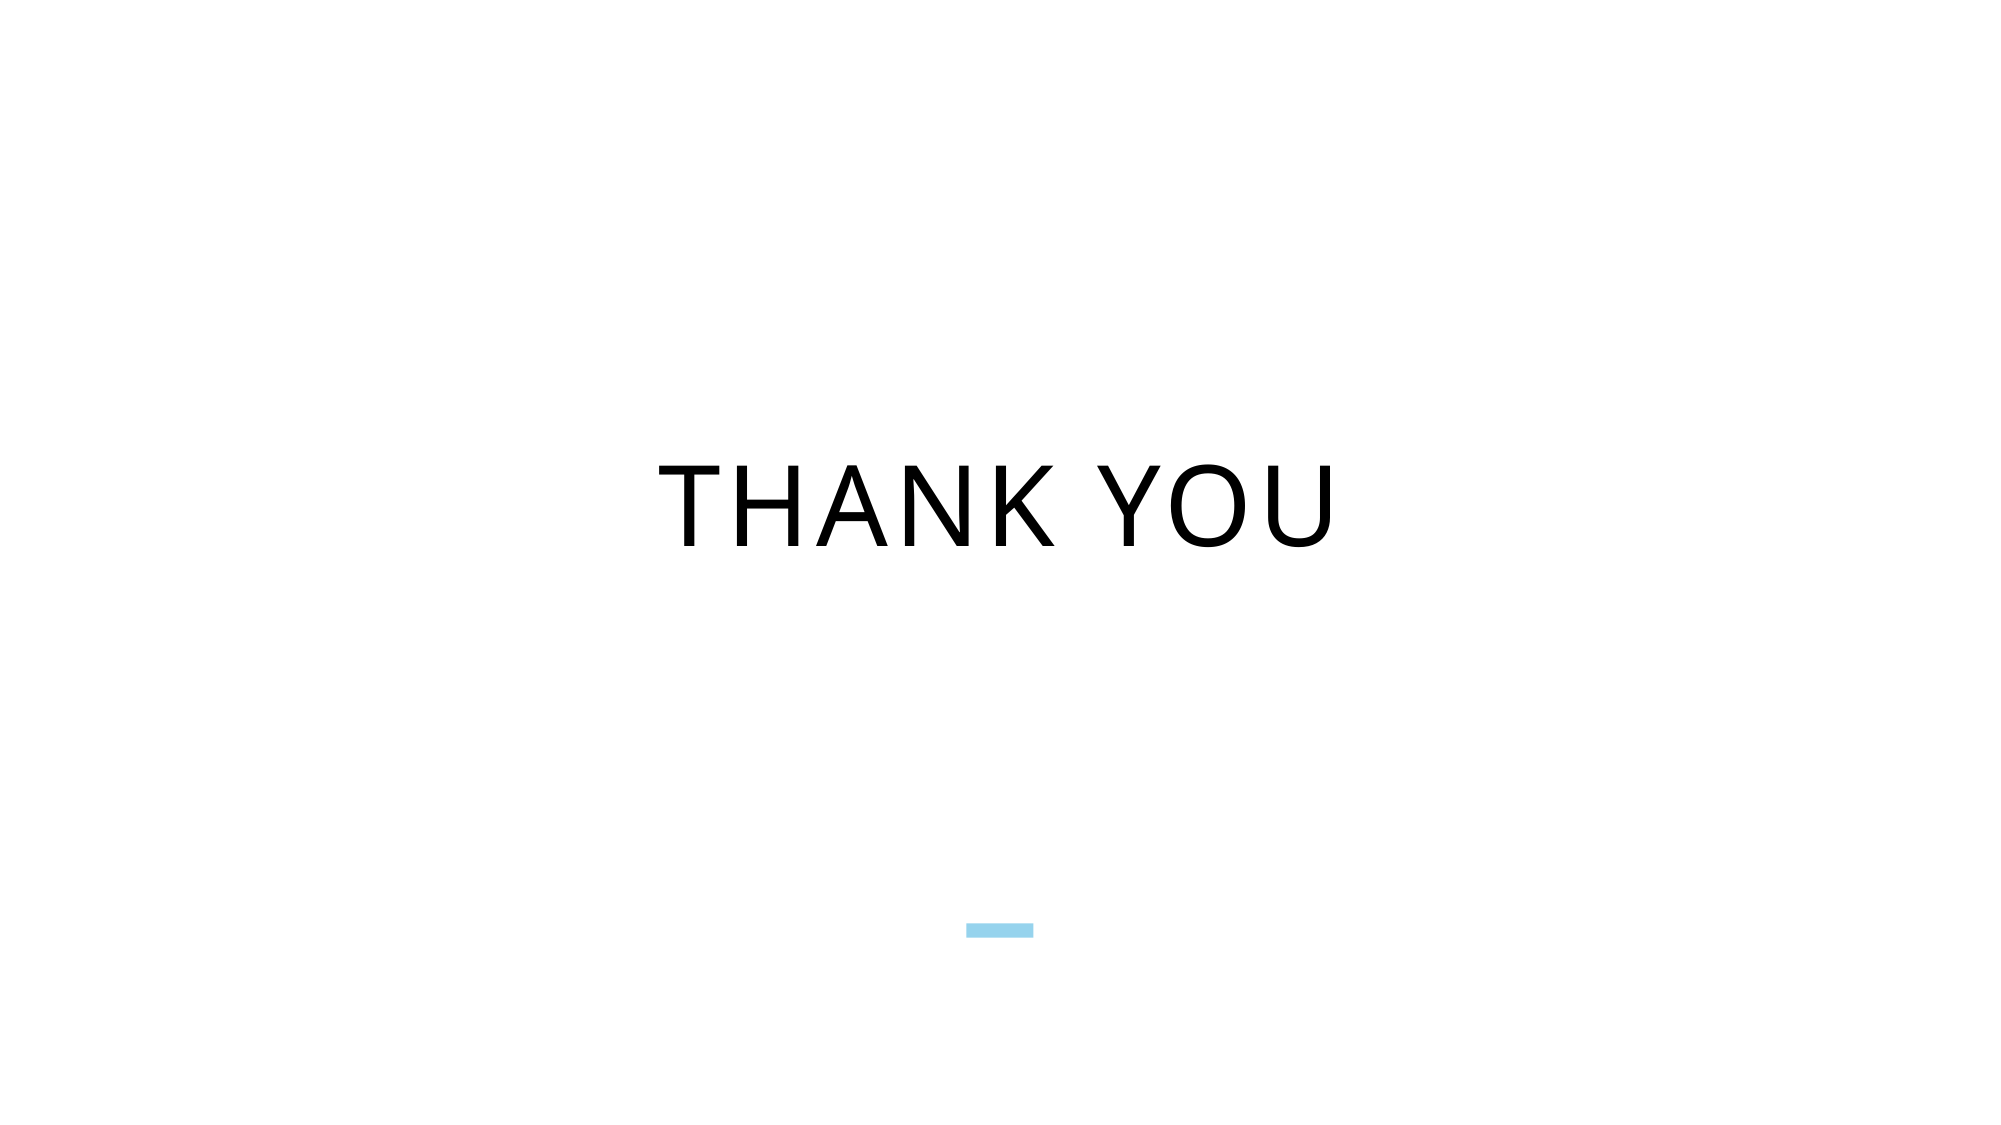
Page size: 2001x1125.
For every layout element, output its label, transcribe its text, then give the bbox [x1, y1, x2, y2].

title Thank you [137, 320, 1863, 702]
